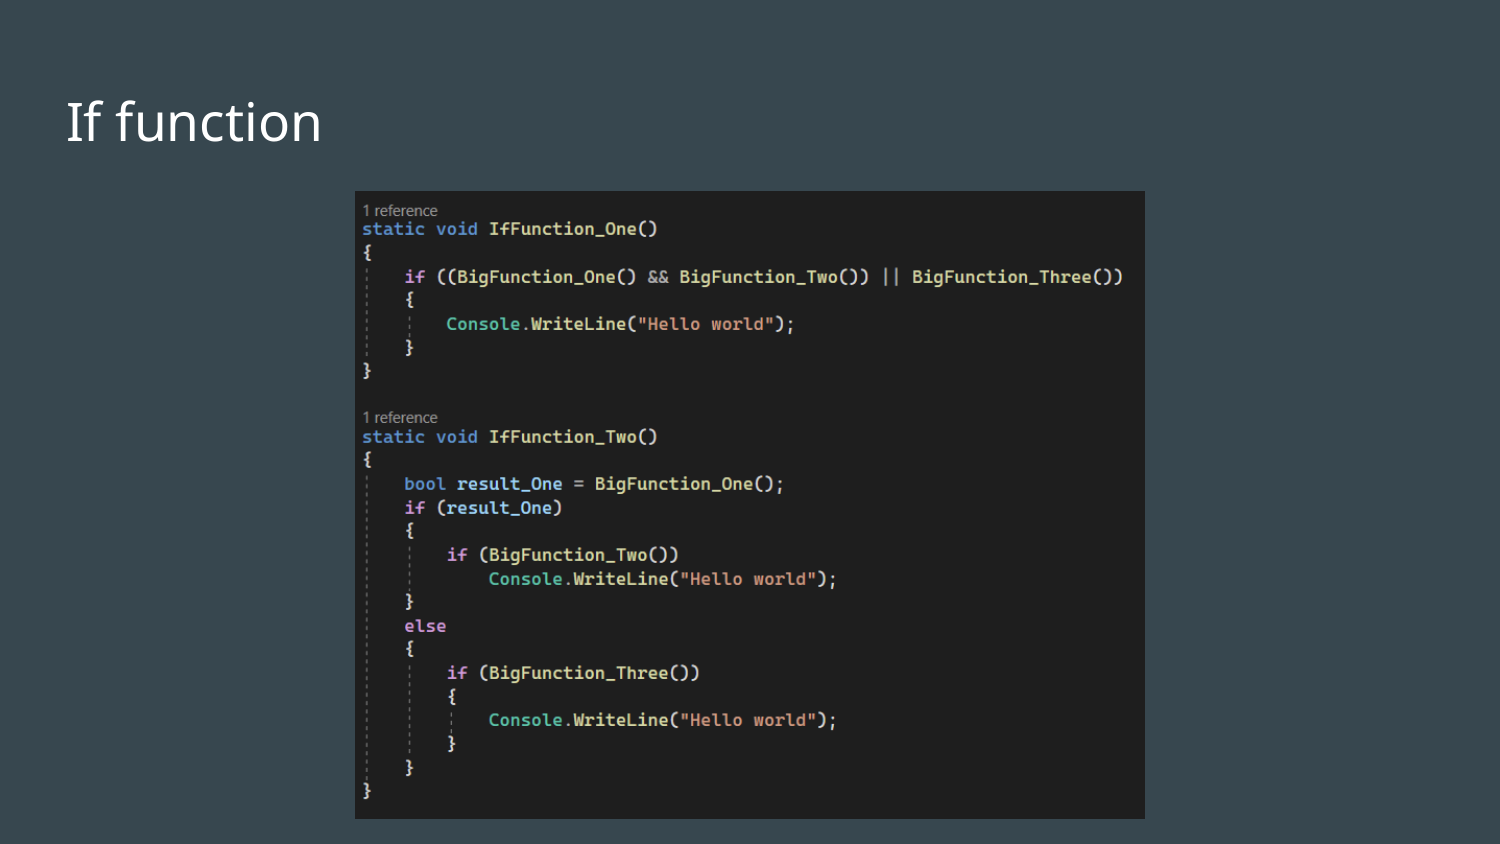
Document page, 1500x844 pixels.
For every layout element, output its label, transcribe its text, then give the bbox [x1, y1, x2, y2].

title If function [51, 72, 1449, 167]
picture [355, 191, 1145, 819]
